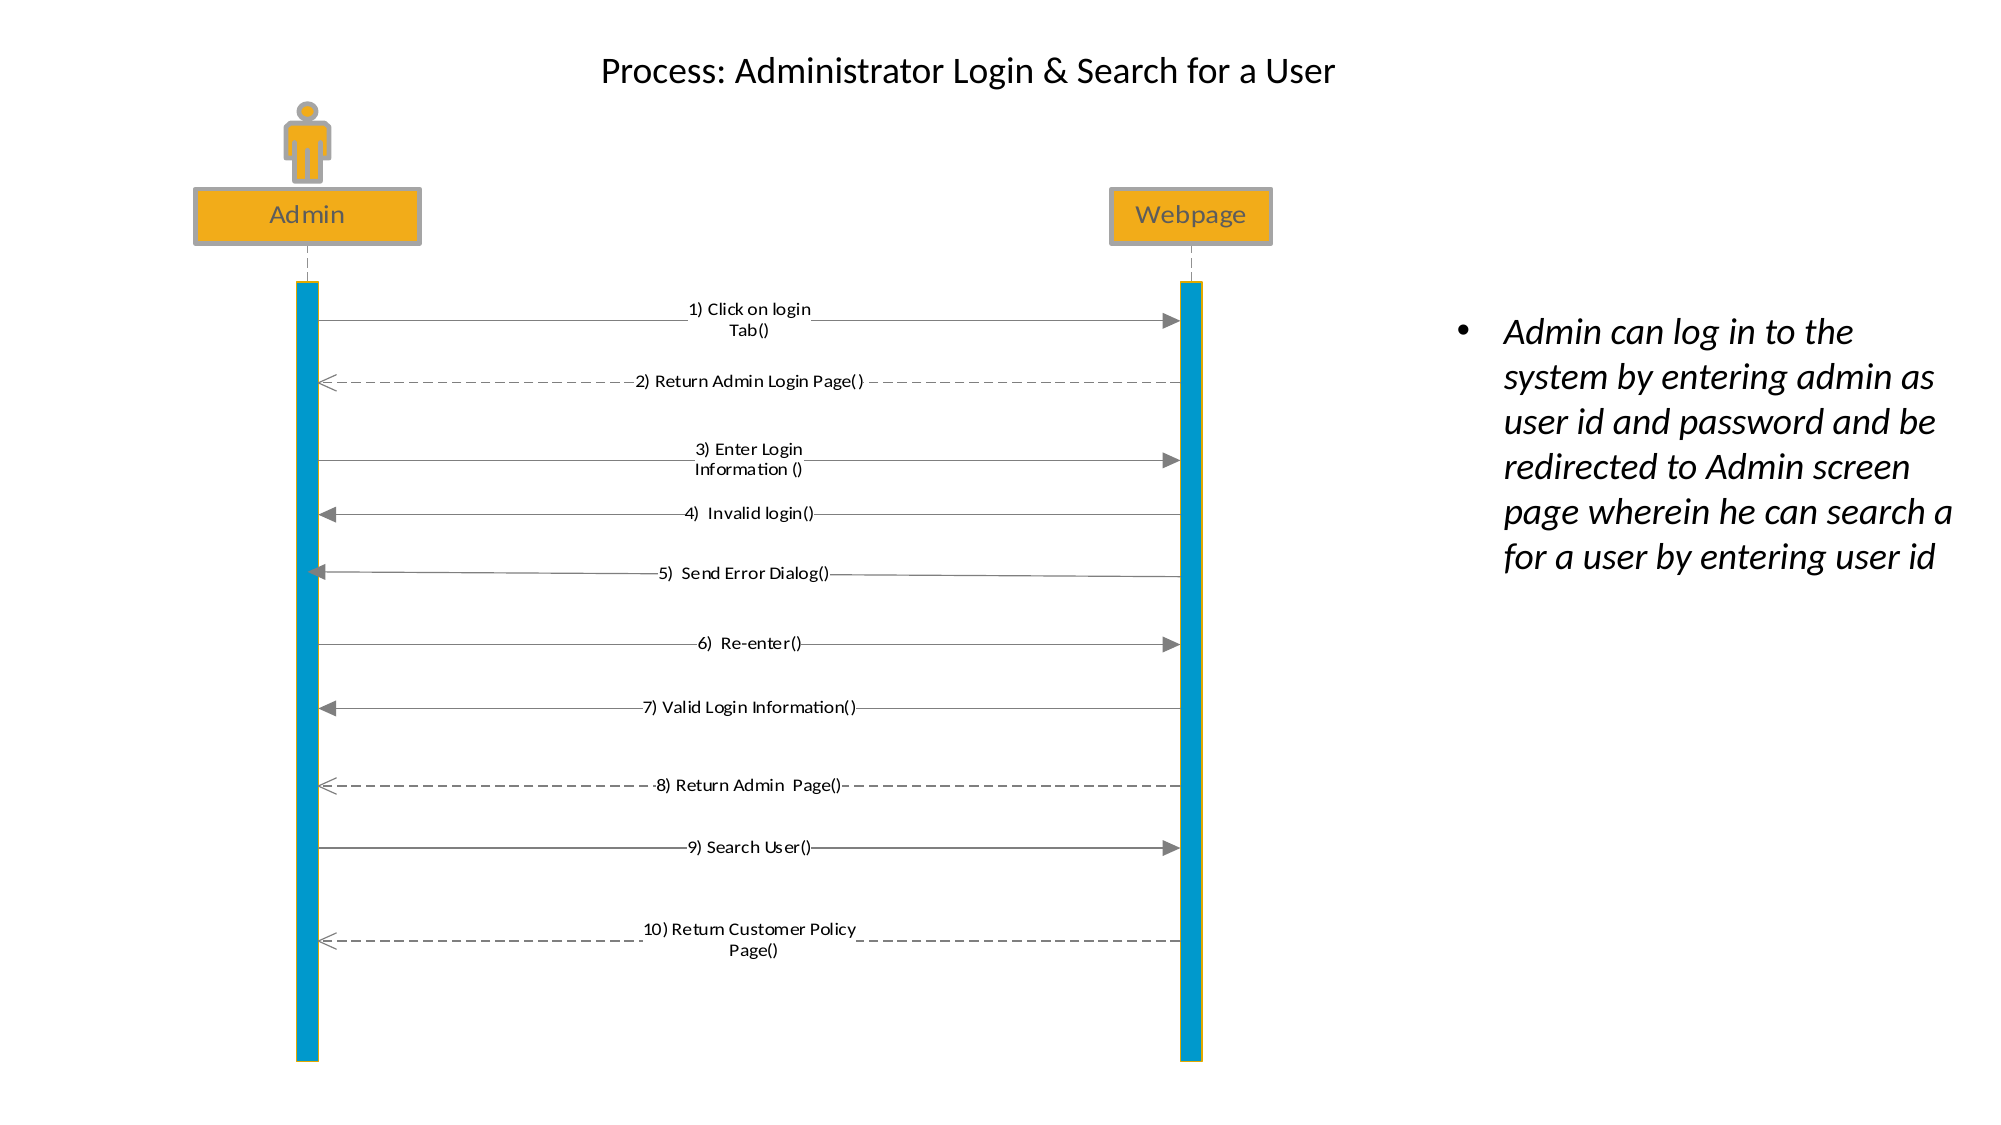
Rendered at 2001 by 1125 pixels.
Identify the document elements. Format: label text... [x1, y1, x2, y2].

text_box Admin can log in to the system by entering admin as user id and password and be redirected to Admin screen page wherein he can search a for a user by entering user id [1442, 299, 1977, 584]
text_box Process: Administrator Login & Search for a User [586, 38, 1414, 99]
picture [190, 99, 1274, 1062]
